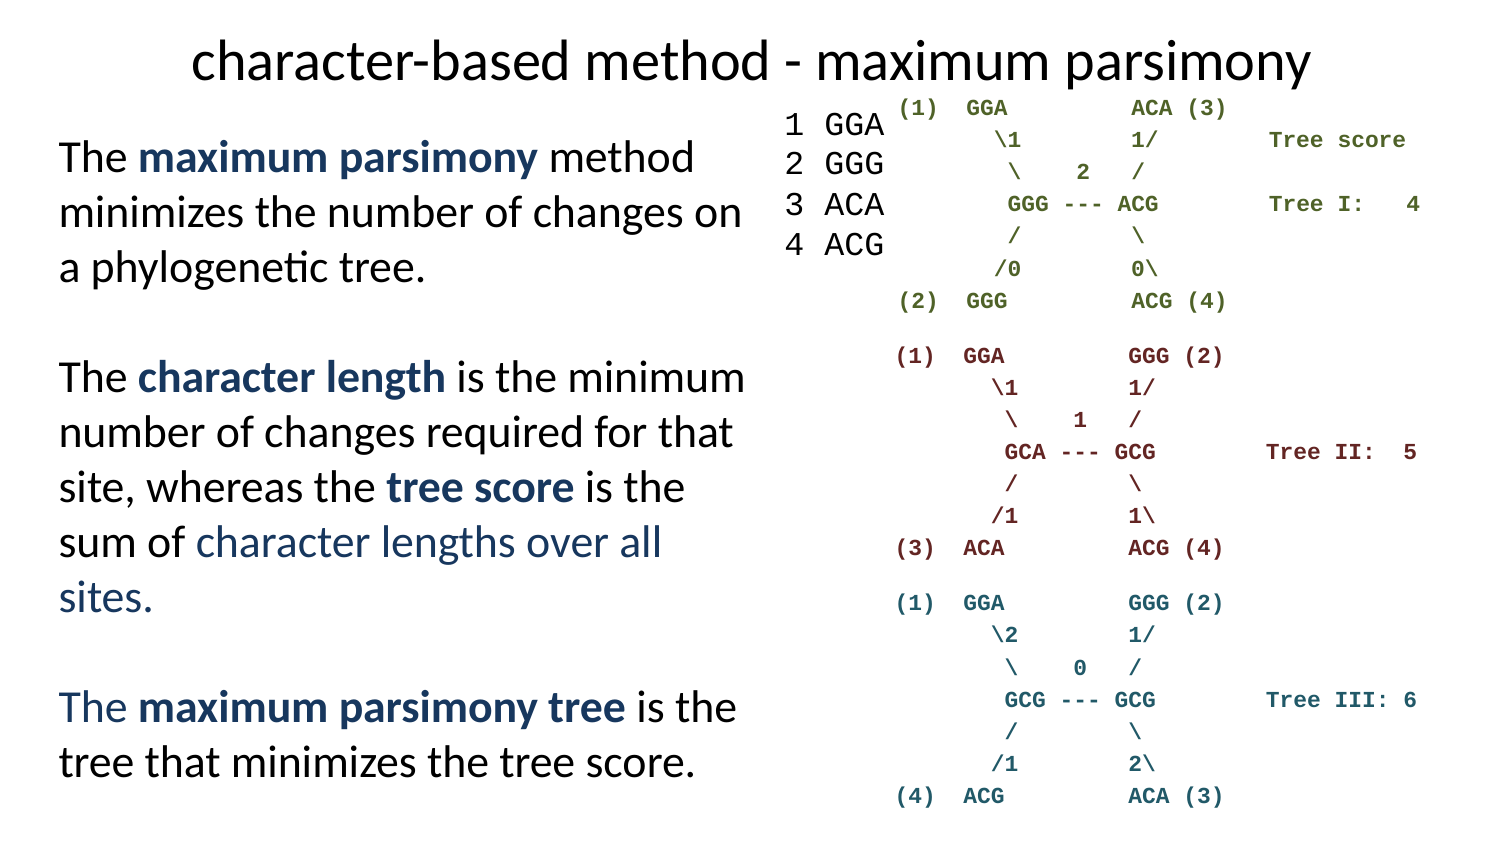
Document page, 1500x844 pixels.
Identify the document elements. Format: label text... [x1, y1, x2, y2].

text_box The maximum parsimony method minimizes the number of changes on a phylogenetic tree. The character length is the minimum number of changes required for that site, whereas the tree score is the sum of character lengths over all sites. The maximum parsimony tree is the tree that minimizes the tree score. [43, 119, 770, 794]
text_box 1 GGA 2 GGG 3 ACA 4 ACG [769, 94, 927, 269]
list (1) GGA ACA (3) \1 1/ Tree score \ 2 / GGG --- ACG Tree I: 4 / \ /0 0\ (2) GGG ACG (4) [882, 85, 1492, 364]
text_box (1) GGA GGG (2) \1 1/ \ 1 / GCA --- GCG Tree II: 5 / \ /1 1\ (3) ACA ACG (4) (1) GGA GGG (2) \2 1/ \ 0 / GCG --- GCG Tree III: 6 / \ /1 2\ (4) ACG ACA (3) [879, 332, 1489, 833]
title character-based method - maximum parsimony [76, 5, 1427, 108]
